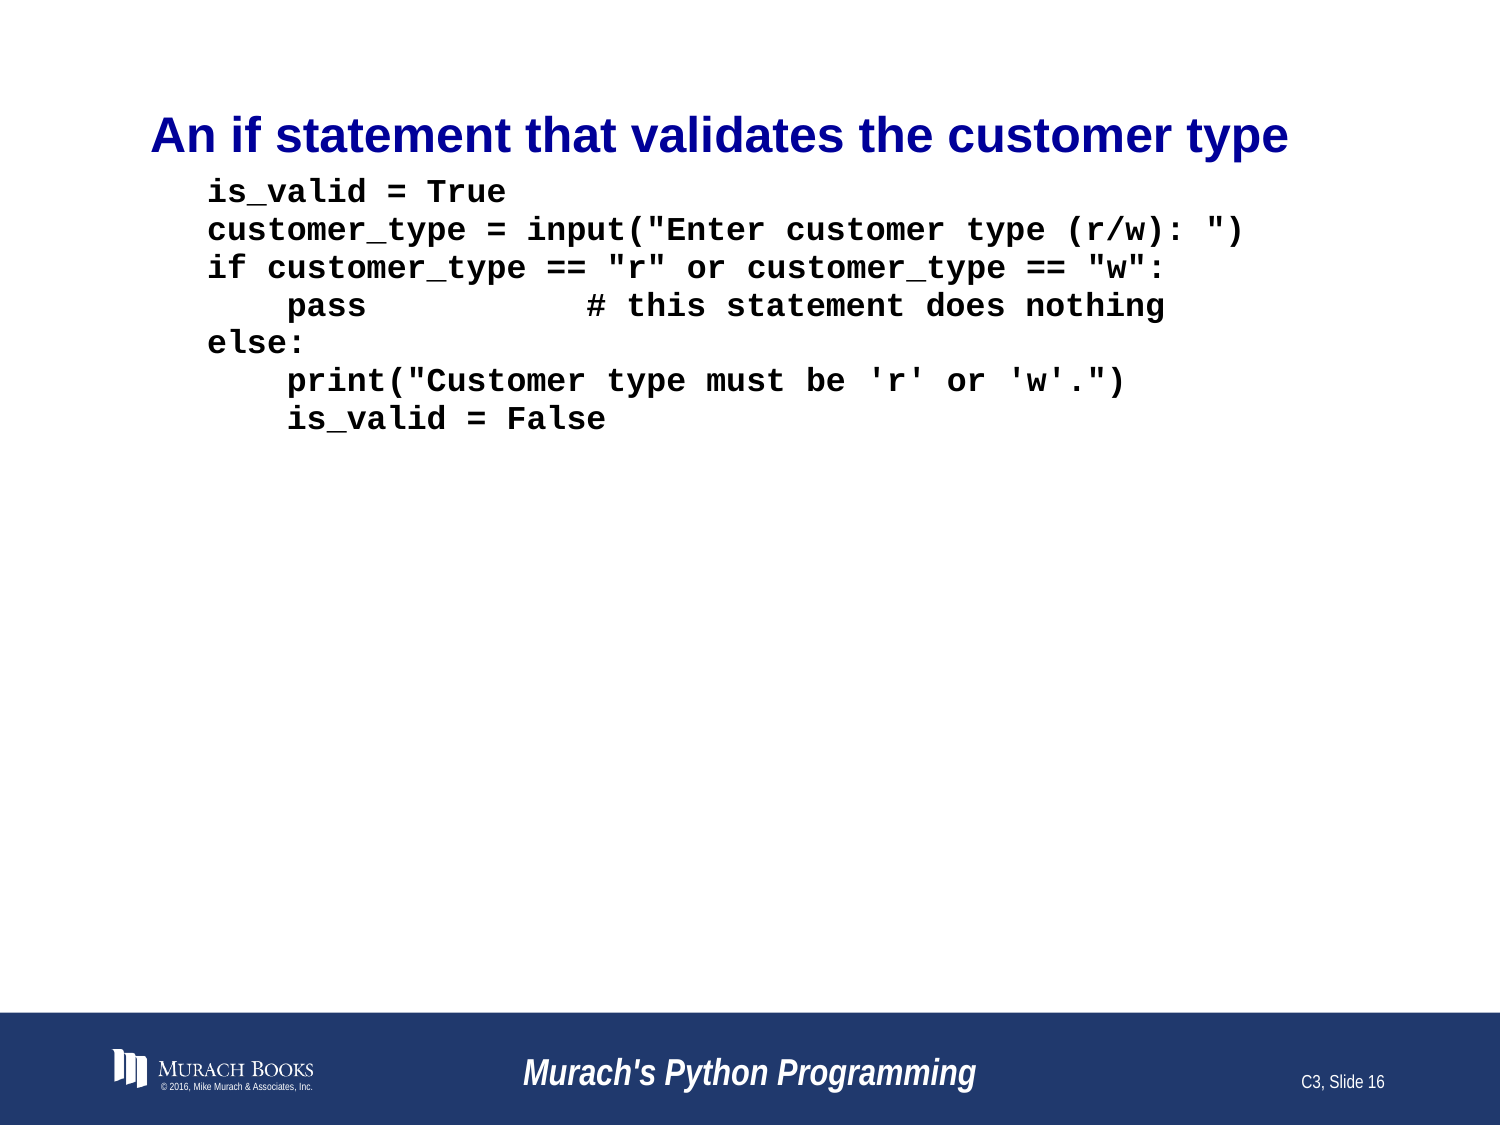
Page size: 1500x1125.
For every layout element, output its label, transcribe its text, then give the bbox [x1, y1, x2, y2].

footer © 2016, Mike Murach & Associates, Inc. [12, 1025, 463, 1100]
title An if statement that validates the customer type [150, 102, 1350, 164]
slide_number C3, Slide 16 [1087, 1025, 1400, 1100]
slide_number Murach's Python Programming [463, 1025, 1050, 1100]
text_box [149, 174, 1348, 440]
